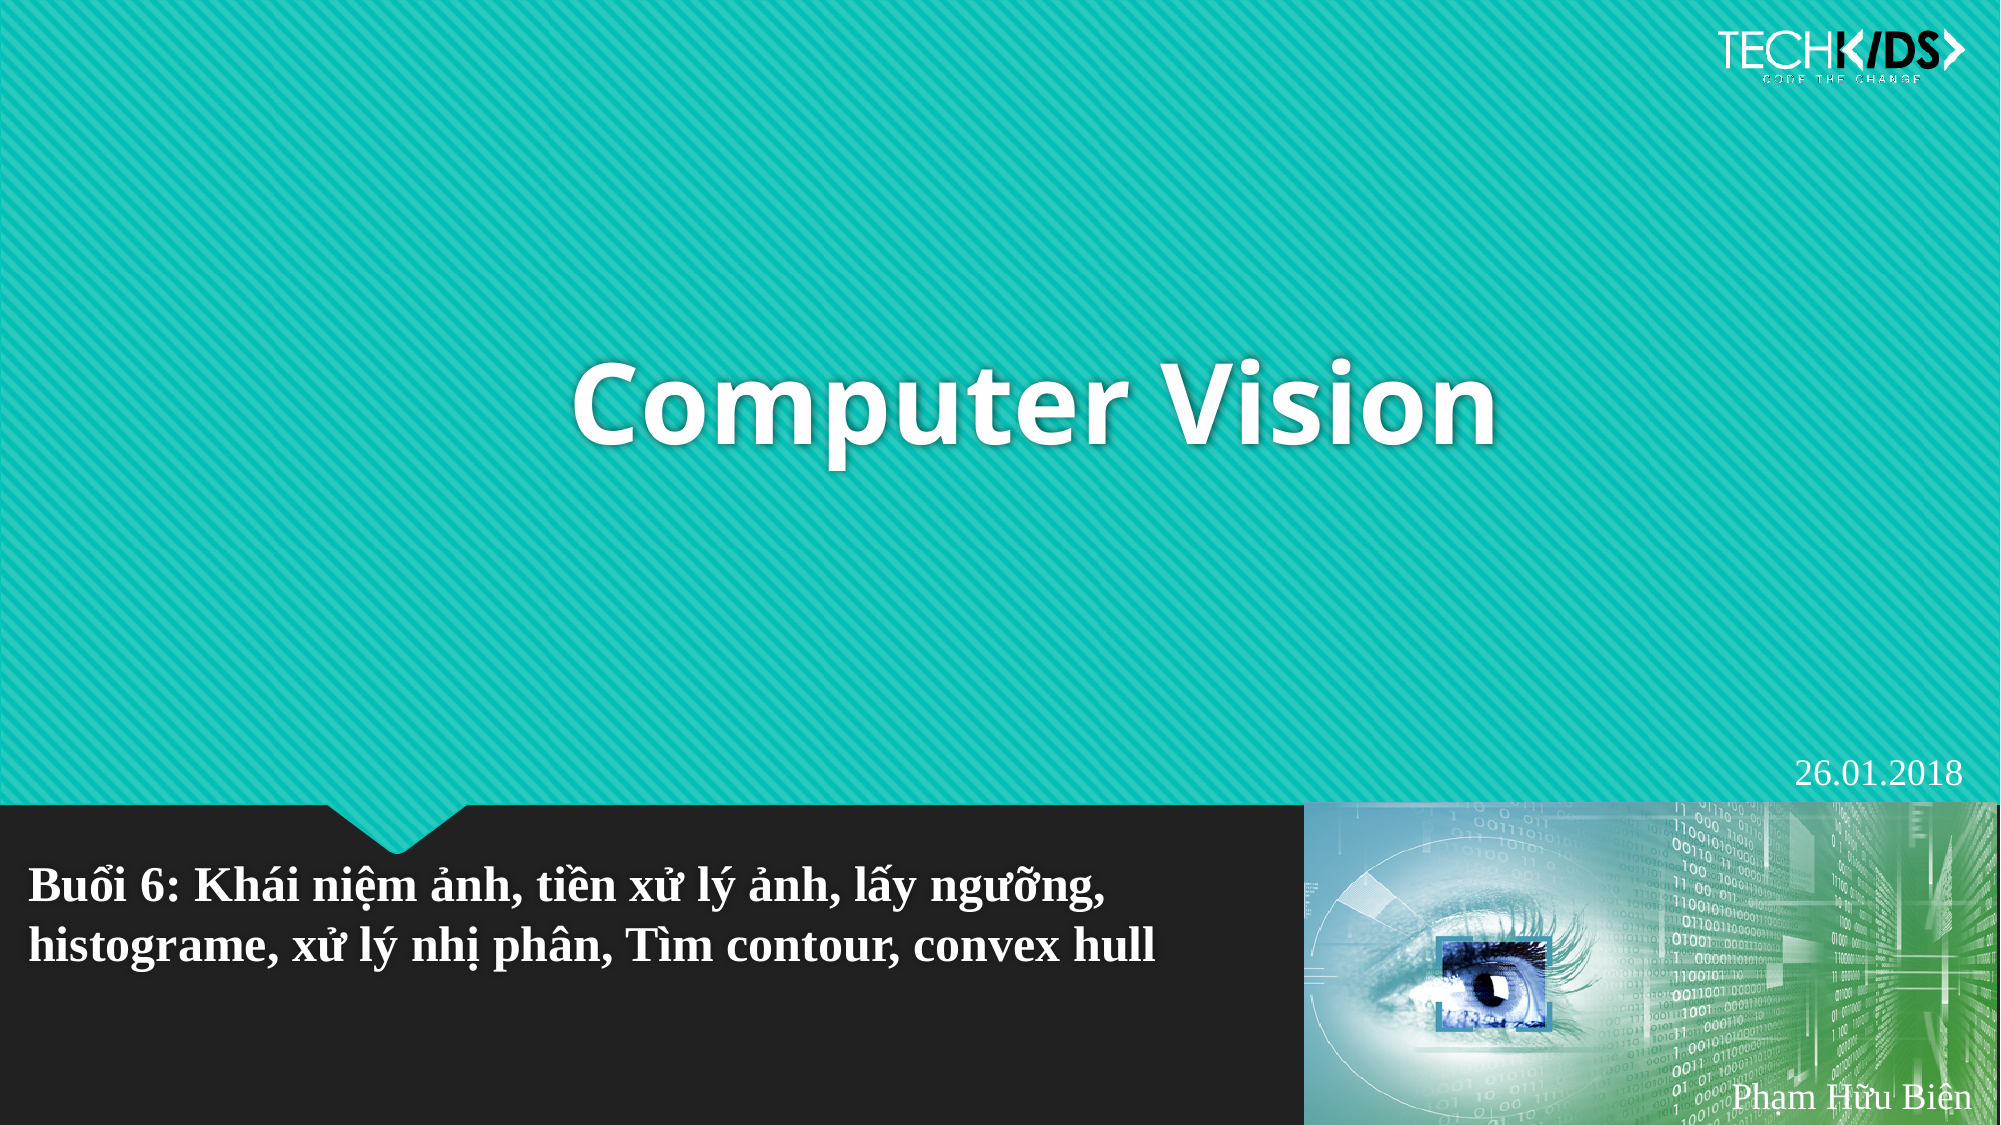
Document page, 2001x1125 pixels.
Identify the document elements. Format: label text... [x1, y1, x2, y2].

text_box 26.01.2018 [1779, 740, 1997, 801]
picture [1304, 801, 1997, 1125]
title Computer Vision [111, 121, 1961, 770]
subtitle Buổi 6: Khái niệm ảnh, tiền xử lý ảnh, lấy ngưỡng, histograme, xử lý nhị phân, Tìm contour, convex hull [13, 844, 1281, 1095]
